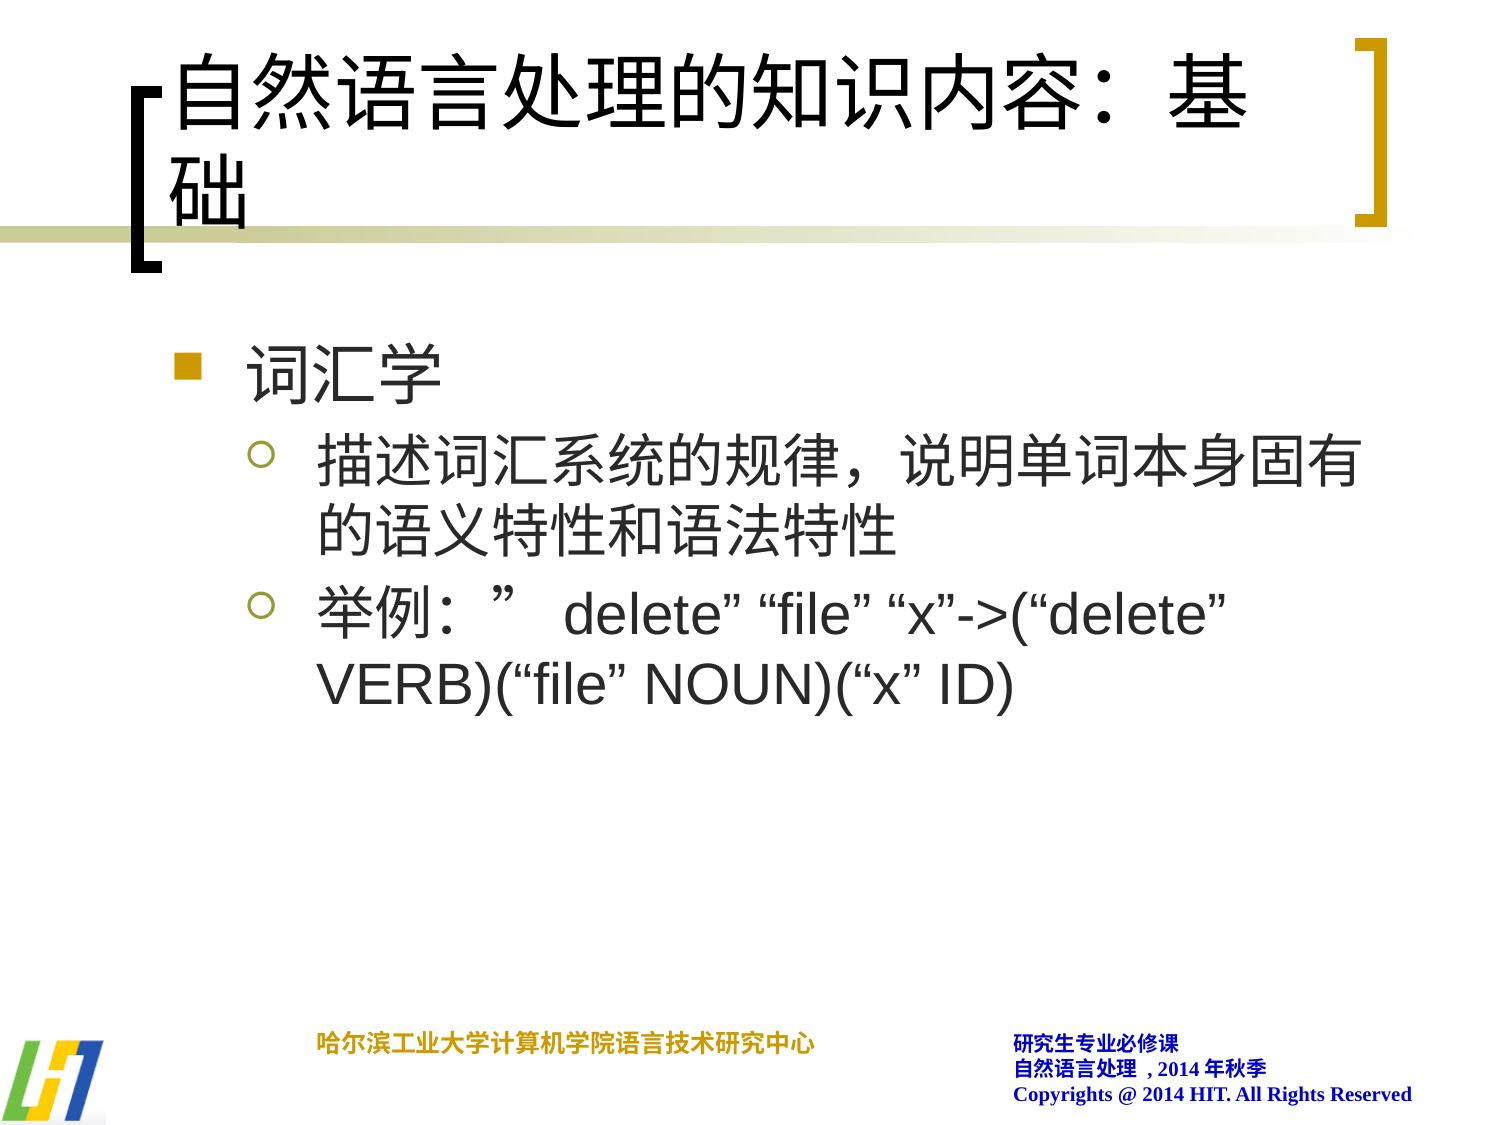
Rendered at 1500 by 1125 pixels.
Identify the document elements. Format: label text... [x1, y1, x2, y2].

list 词汇学 描述词汇系统的规律，说明单词本身固有的语义特性和语法特性 举例：”delete” “file” “x”->(“delete” VERB)(“file” NOUN)(“x” ID) [155, 324, 1413, 1001]
title 自然语言处理的知识内容：基础 [152, 15, 1328, 248]
picture [0, 1034, 106, 1125]
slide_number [997, 1022, 1448, 1125]
footer 哈尔滨工业大学计算机学院语言技术研究中心 [300, 1019, 987, 1125]
